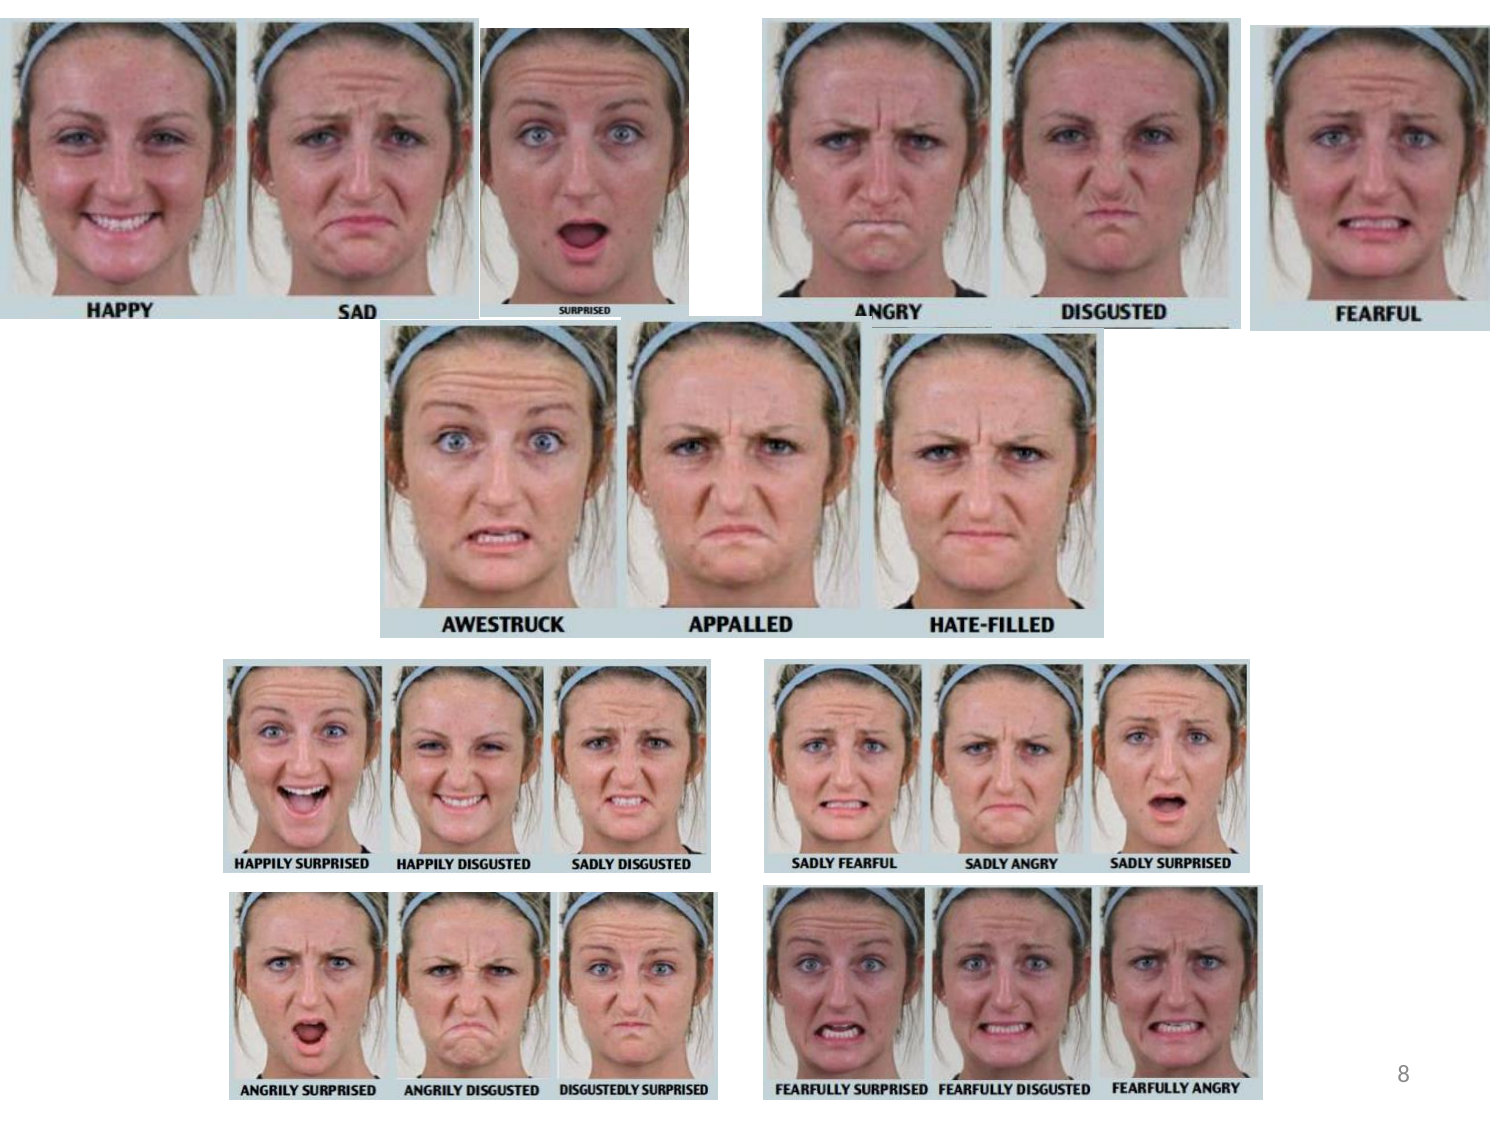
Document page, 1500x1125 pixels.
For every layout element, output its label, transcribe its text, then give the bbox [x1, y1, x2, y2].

picture [223, 659, 711, 873]
picture [229, 891, 718, 1101]
slide_number 8 [1267, 1042, 1425, 1103]
picture [1250, 25, 1490, 331]
picture [0, 18, 1241, 638]
picture [762, 885, 1263, 1101]
picture [764, 659, 1251, 873]
